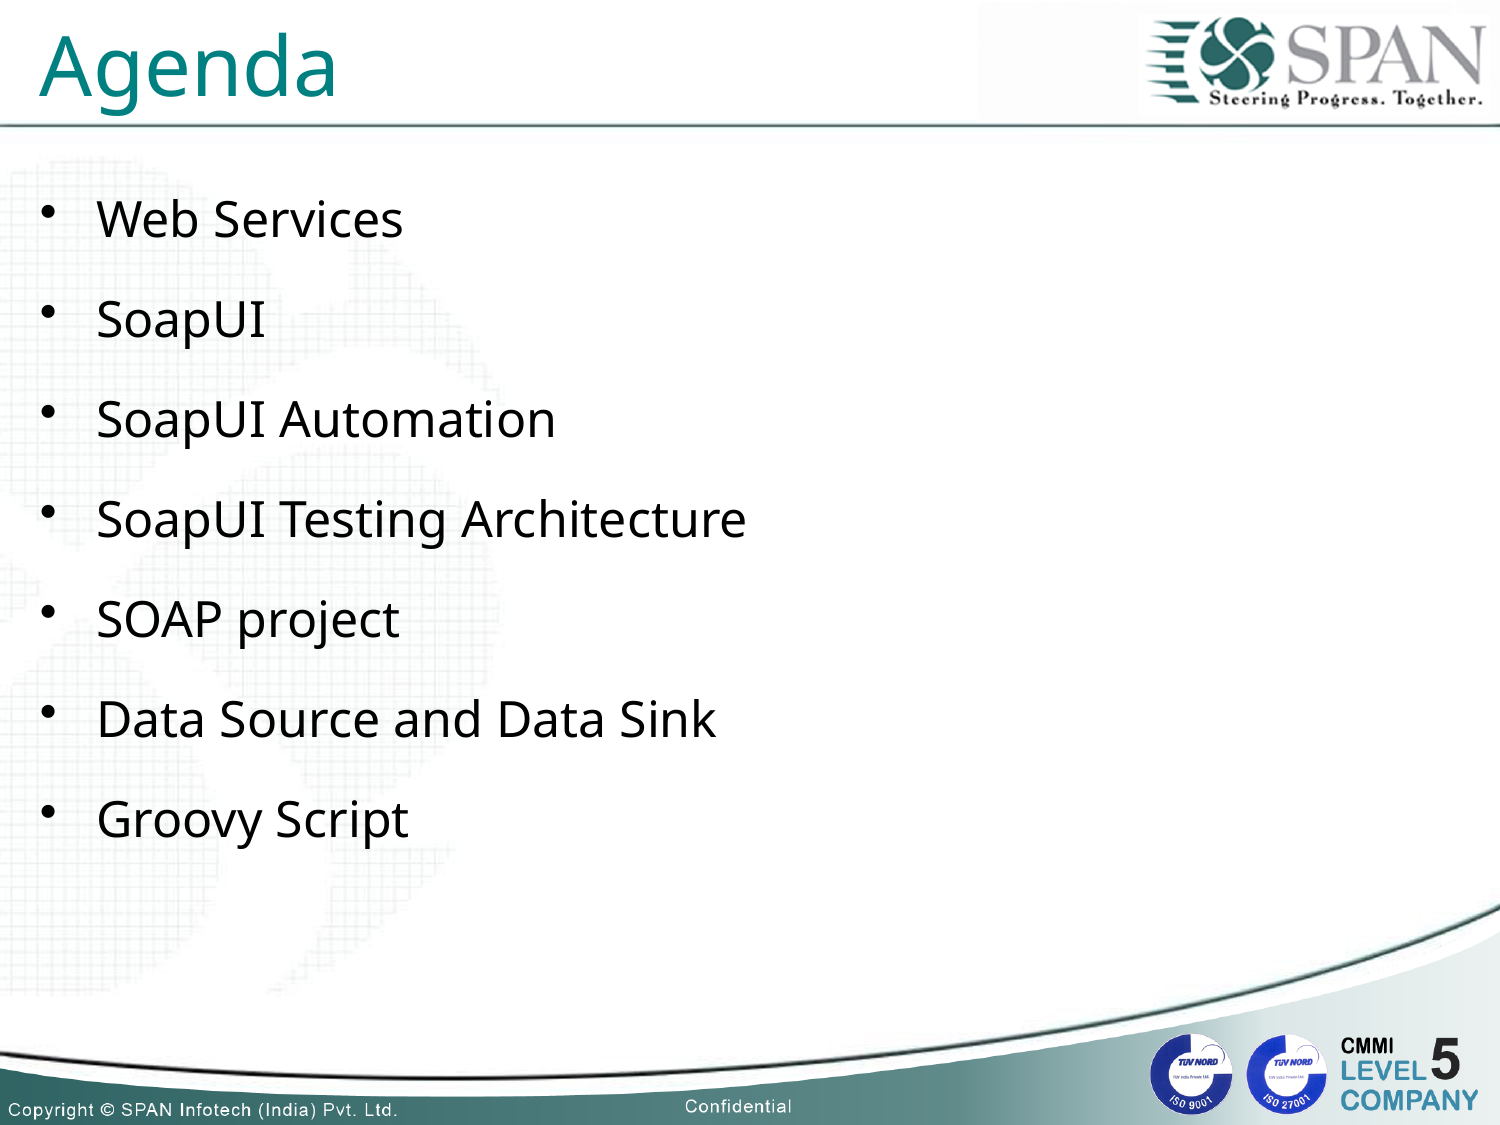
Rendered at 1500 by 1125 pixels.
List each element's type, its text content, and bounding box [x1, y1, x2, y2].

list Web Services SoapUI SoapUI Automation SoapUI Testing Architecture SOAP project Data Source and Data Sink Groovy Script [24, 149, 1463, 1001]
title Agenda [24, 0, 1350, 126]
picture [0, 0, 1500, 1125]
